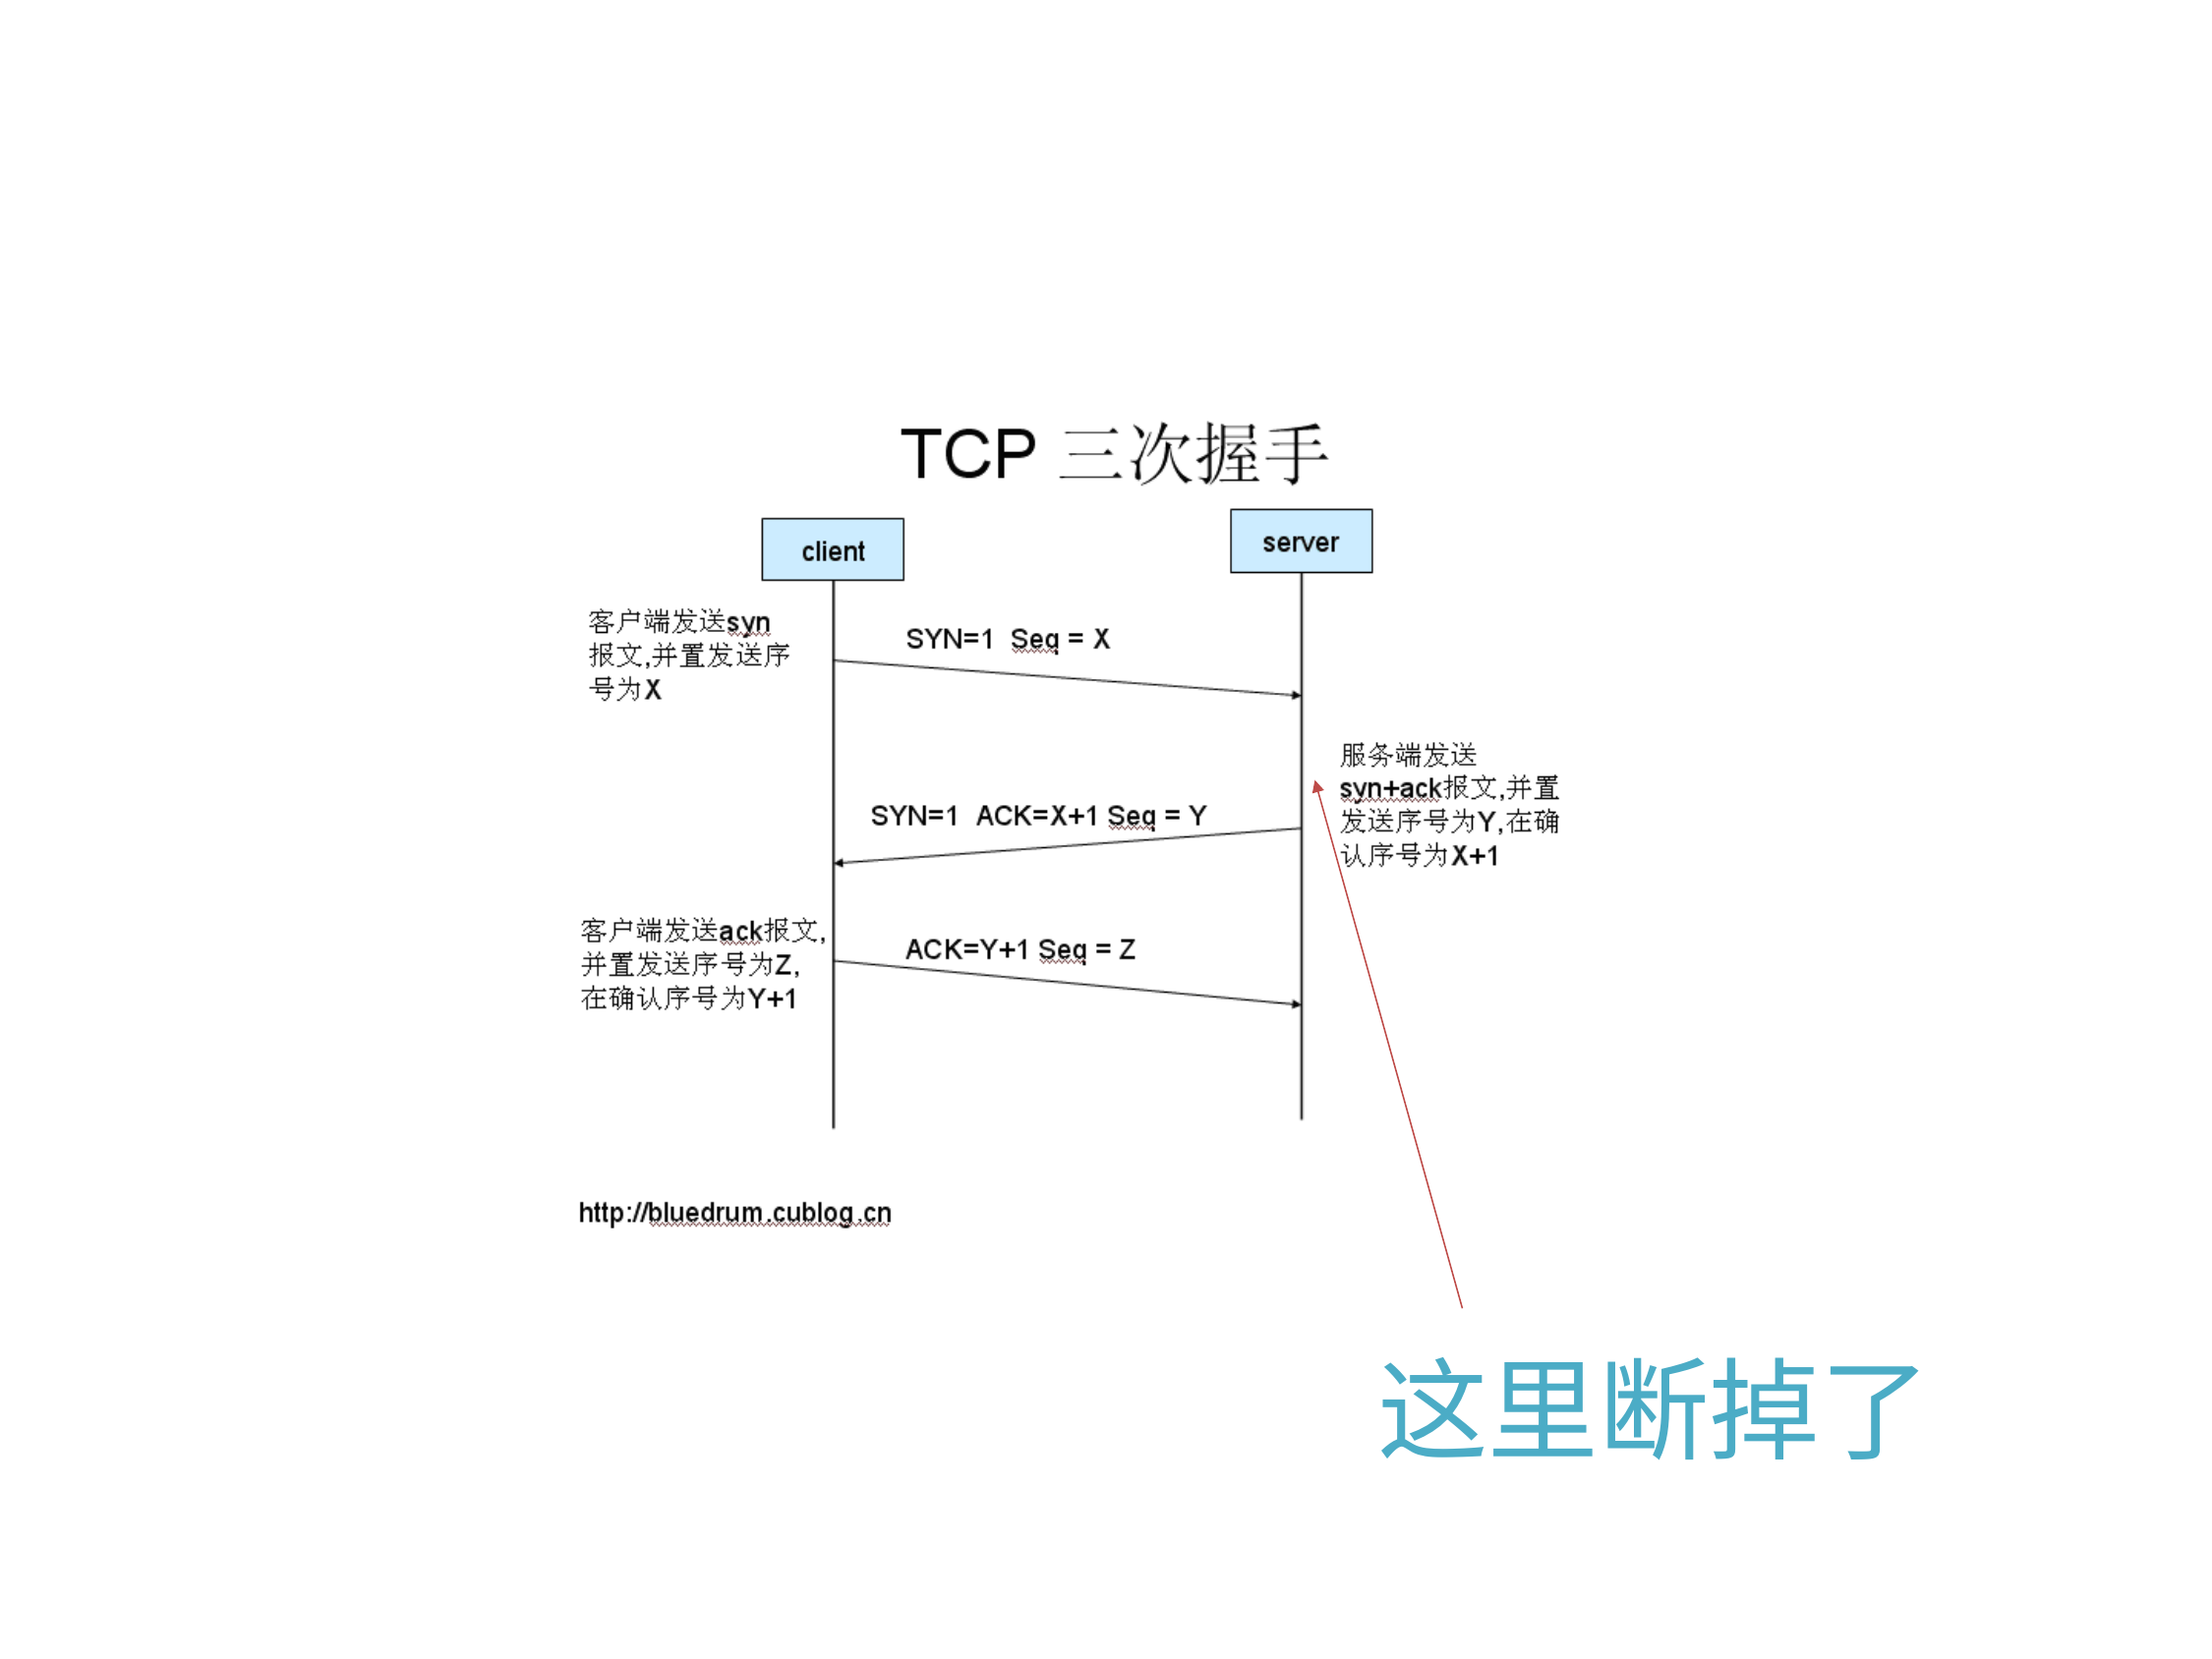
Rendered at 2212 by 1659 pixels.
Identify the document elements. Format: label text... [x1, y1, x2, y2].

picture [556, 416, 1655, 1242]
text_box 这里断掉了 [1363, 1333, 1947, 1481]
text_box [1314, 779, 1463, 1309]
